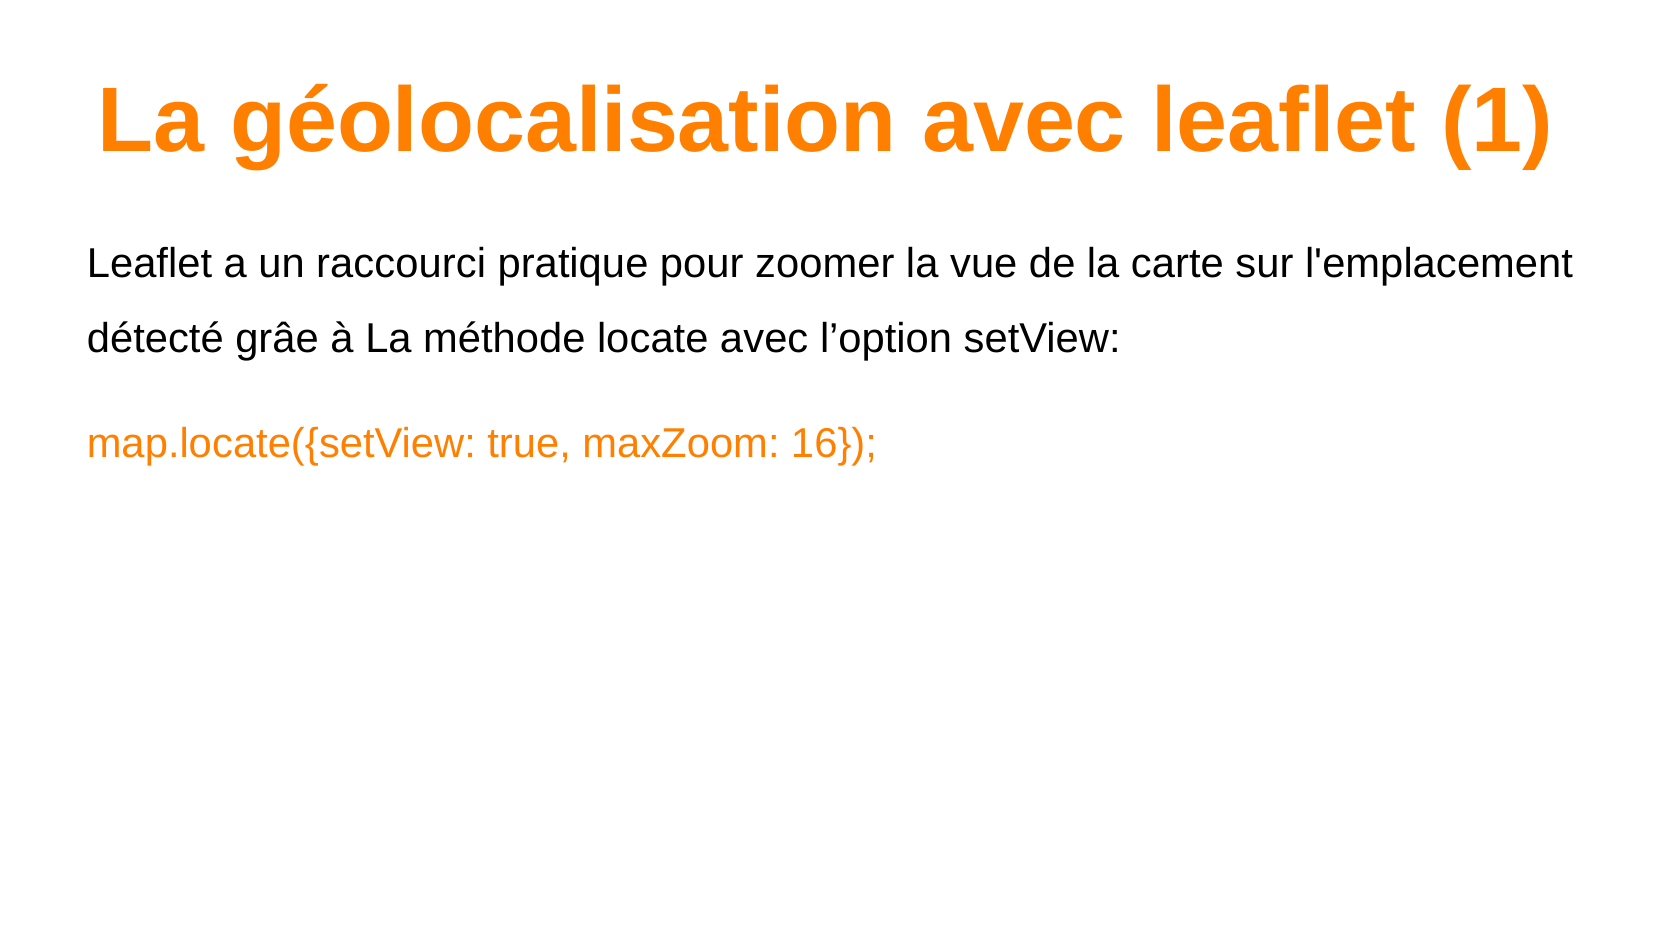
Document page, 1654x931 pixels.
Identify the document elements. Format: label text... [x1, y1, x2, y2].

list Leaflet a un raccourci pratique pour zoomer la vue de la carte sur l'emplacement détecté grâe à La méthode locate avec l’option setView: map.locate({setView: true, maxZoom: 16}); [86, 210, 1575, 750]
title La géolocalisation avec leaflet (1) [82, 37, 1571, 193]
